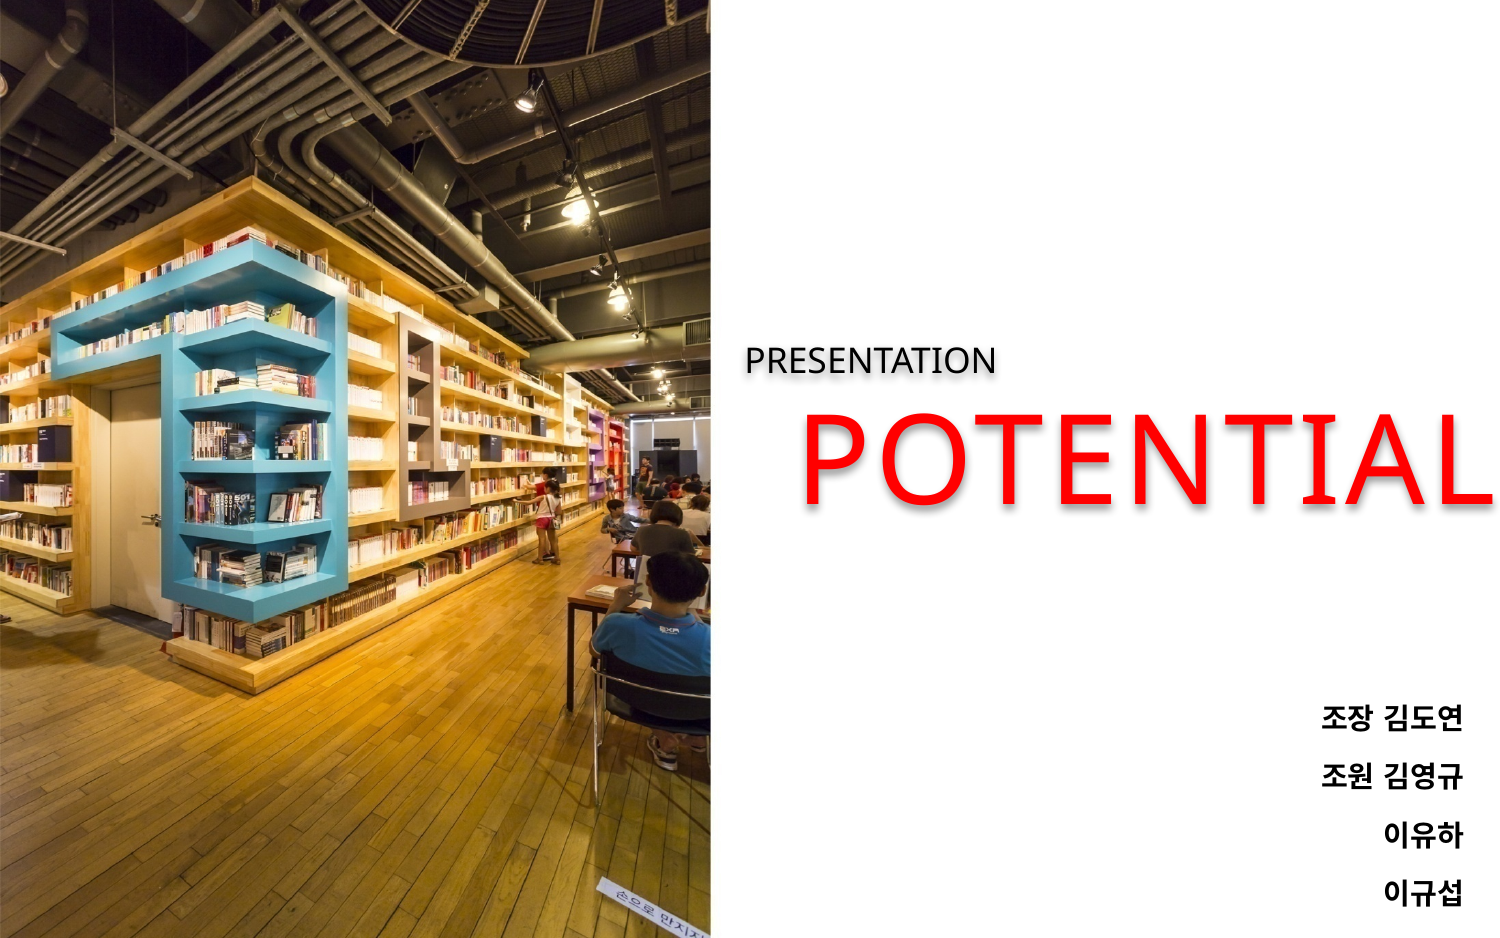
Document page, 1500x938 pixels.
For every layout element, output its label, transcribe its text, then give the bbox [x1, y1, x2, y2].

text_box 조장 김도연 조원 김영규 이유하 이규섭 [1189, 676, 1477, 727]
text_box PRESENTATION [728, 329, 1247, 415]
picture [0, 0, 1500, 938]
text_box POTENTIAL [602, 371, 1500, 589]
text_box [749, 473, 1470, 564]
